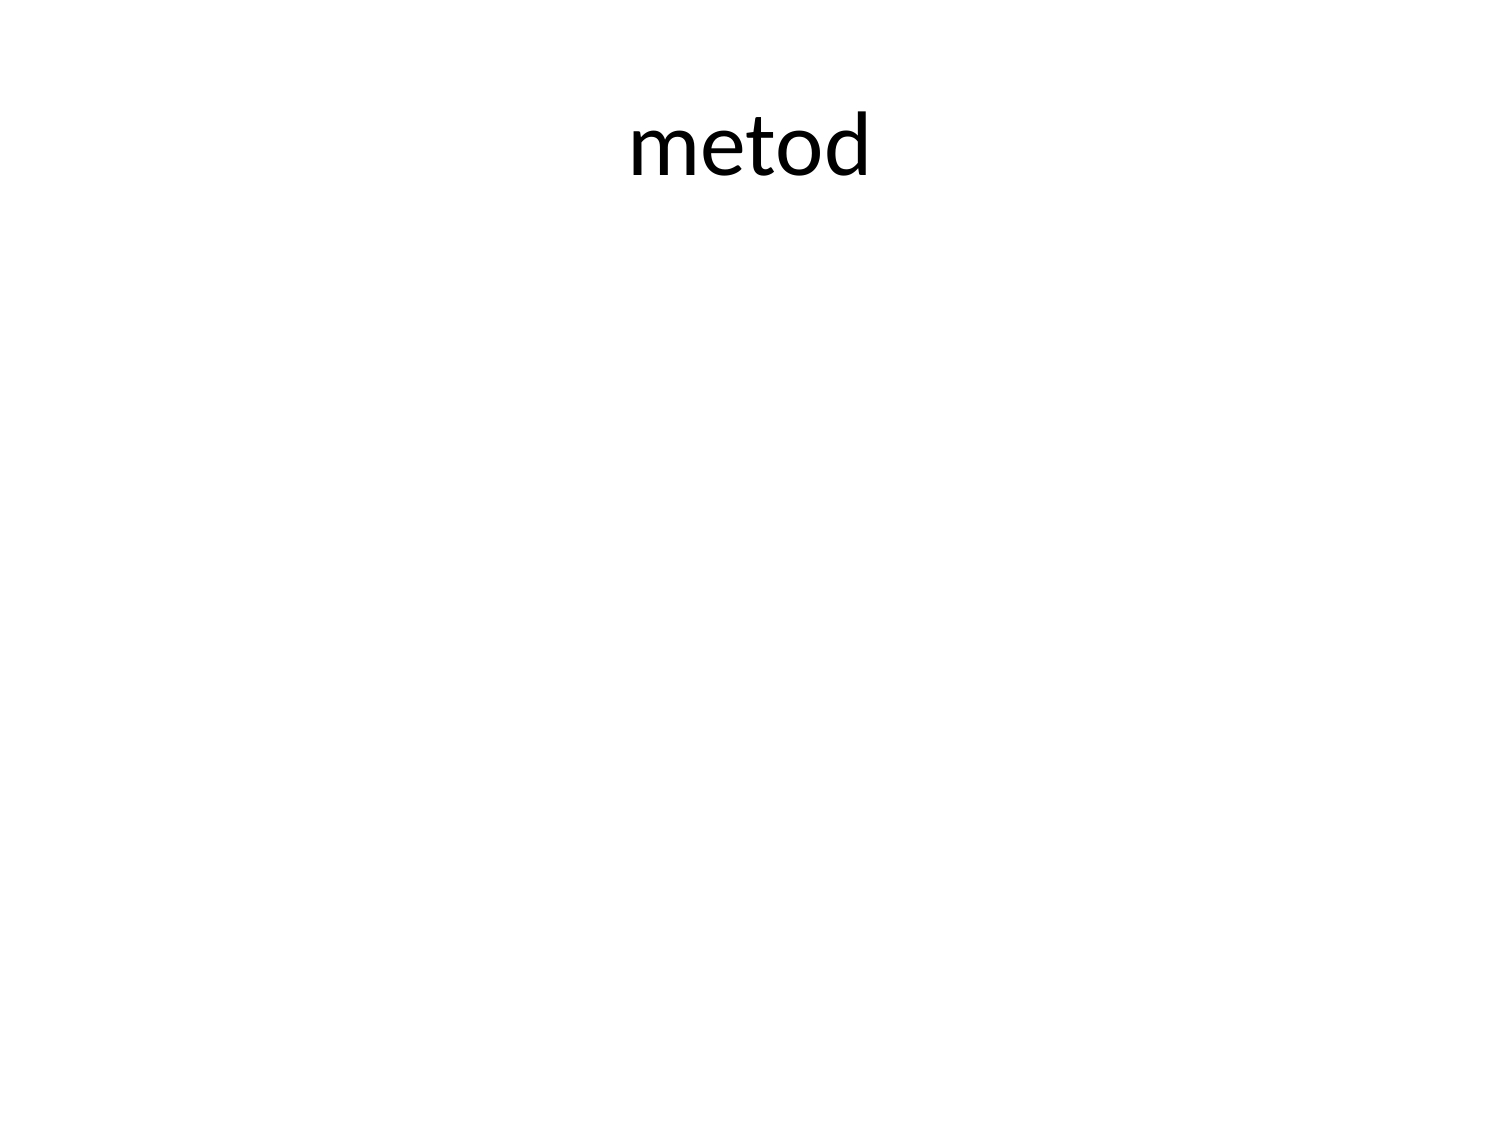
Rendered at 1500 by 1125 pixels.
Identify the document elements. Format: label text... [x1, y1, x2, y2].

title metod [75, 45, 1425, 233]
